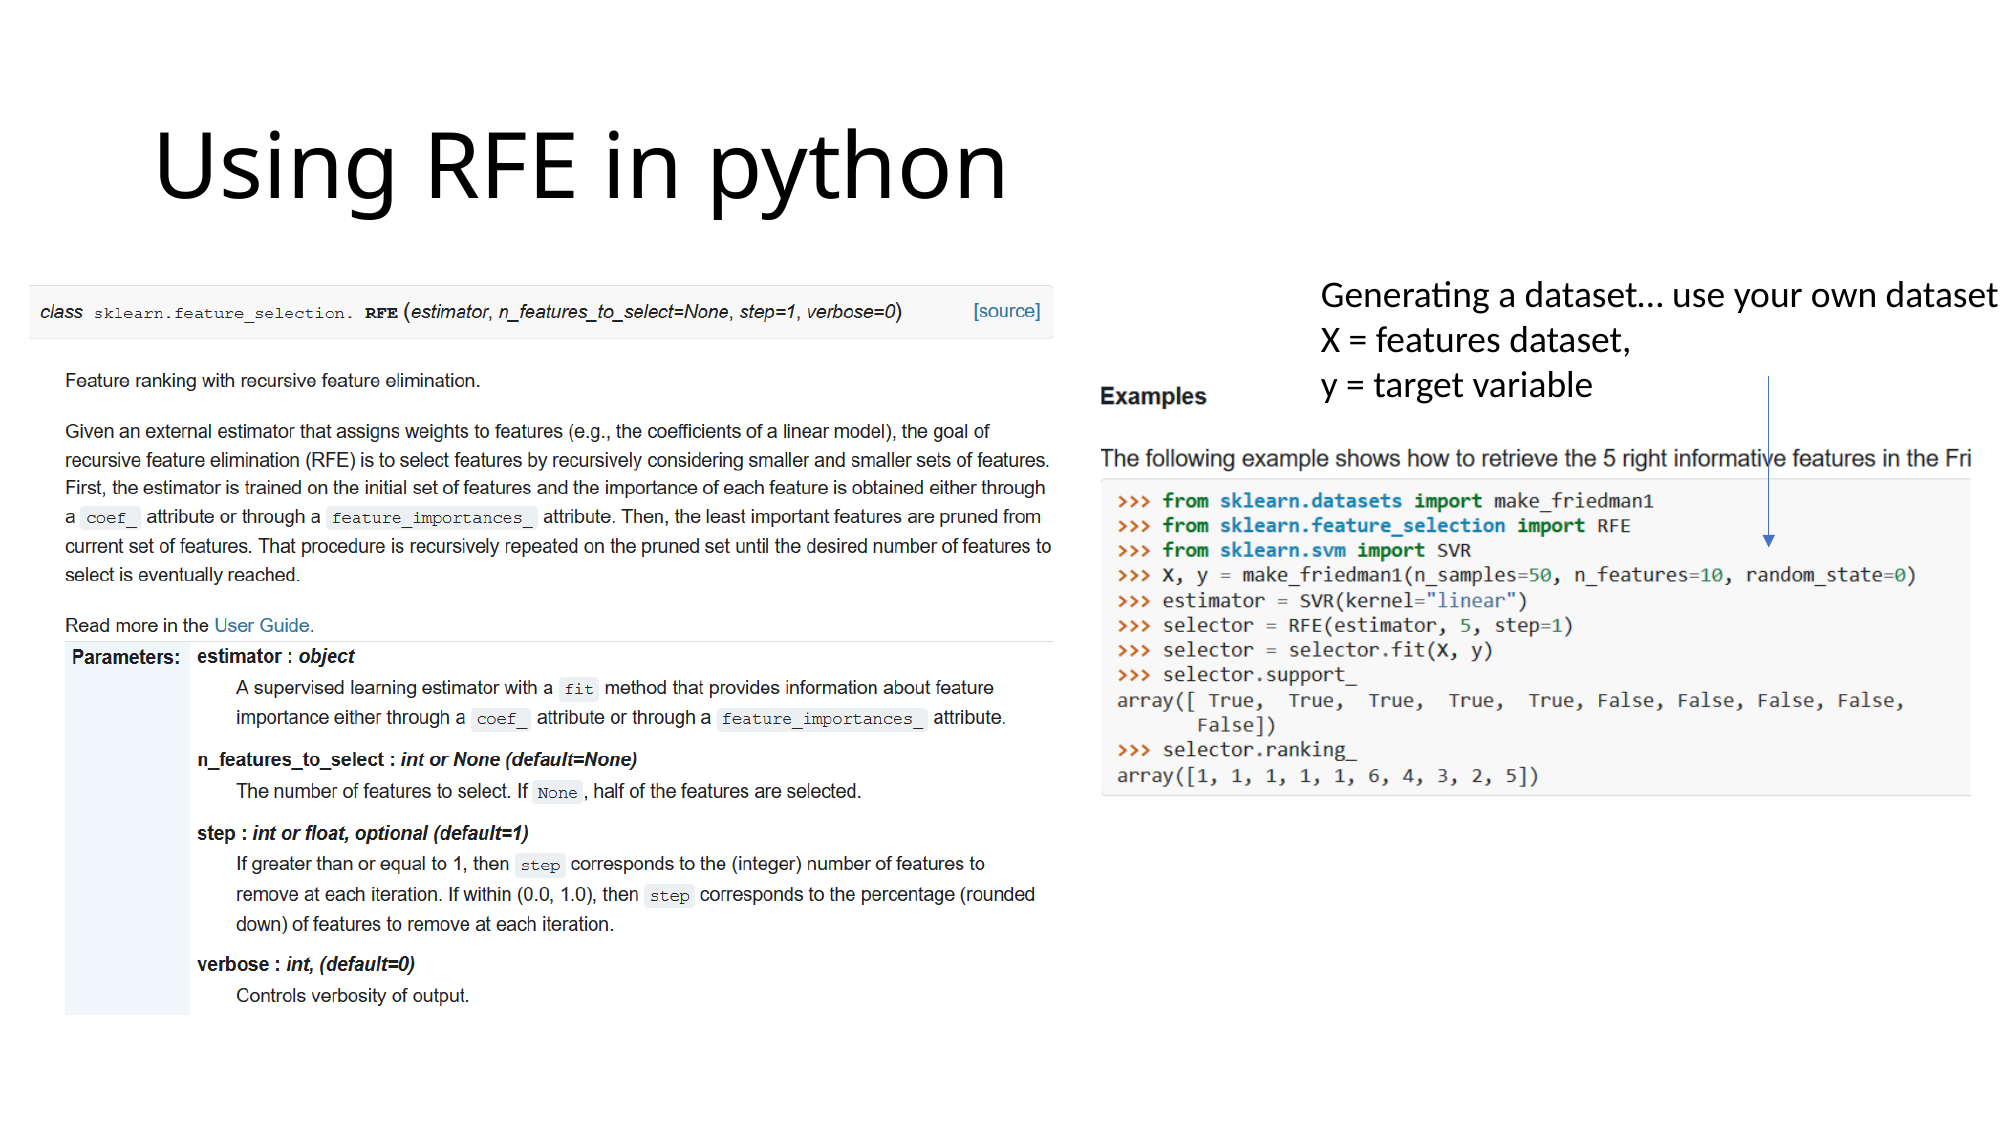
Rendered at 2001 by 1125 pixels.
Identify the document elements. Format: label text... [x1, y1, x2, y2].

picture [1100, 376, 1971, 807]
title Using RFE in python [137, 59, 1863, 278]
text_box Generating a dataset… use your own dataset X = features dataset, y = target variable [1306, 262, 2000, 412]
picture [29, 277, 1054, 1015]
